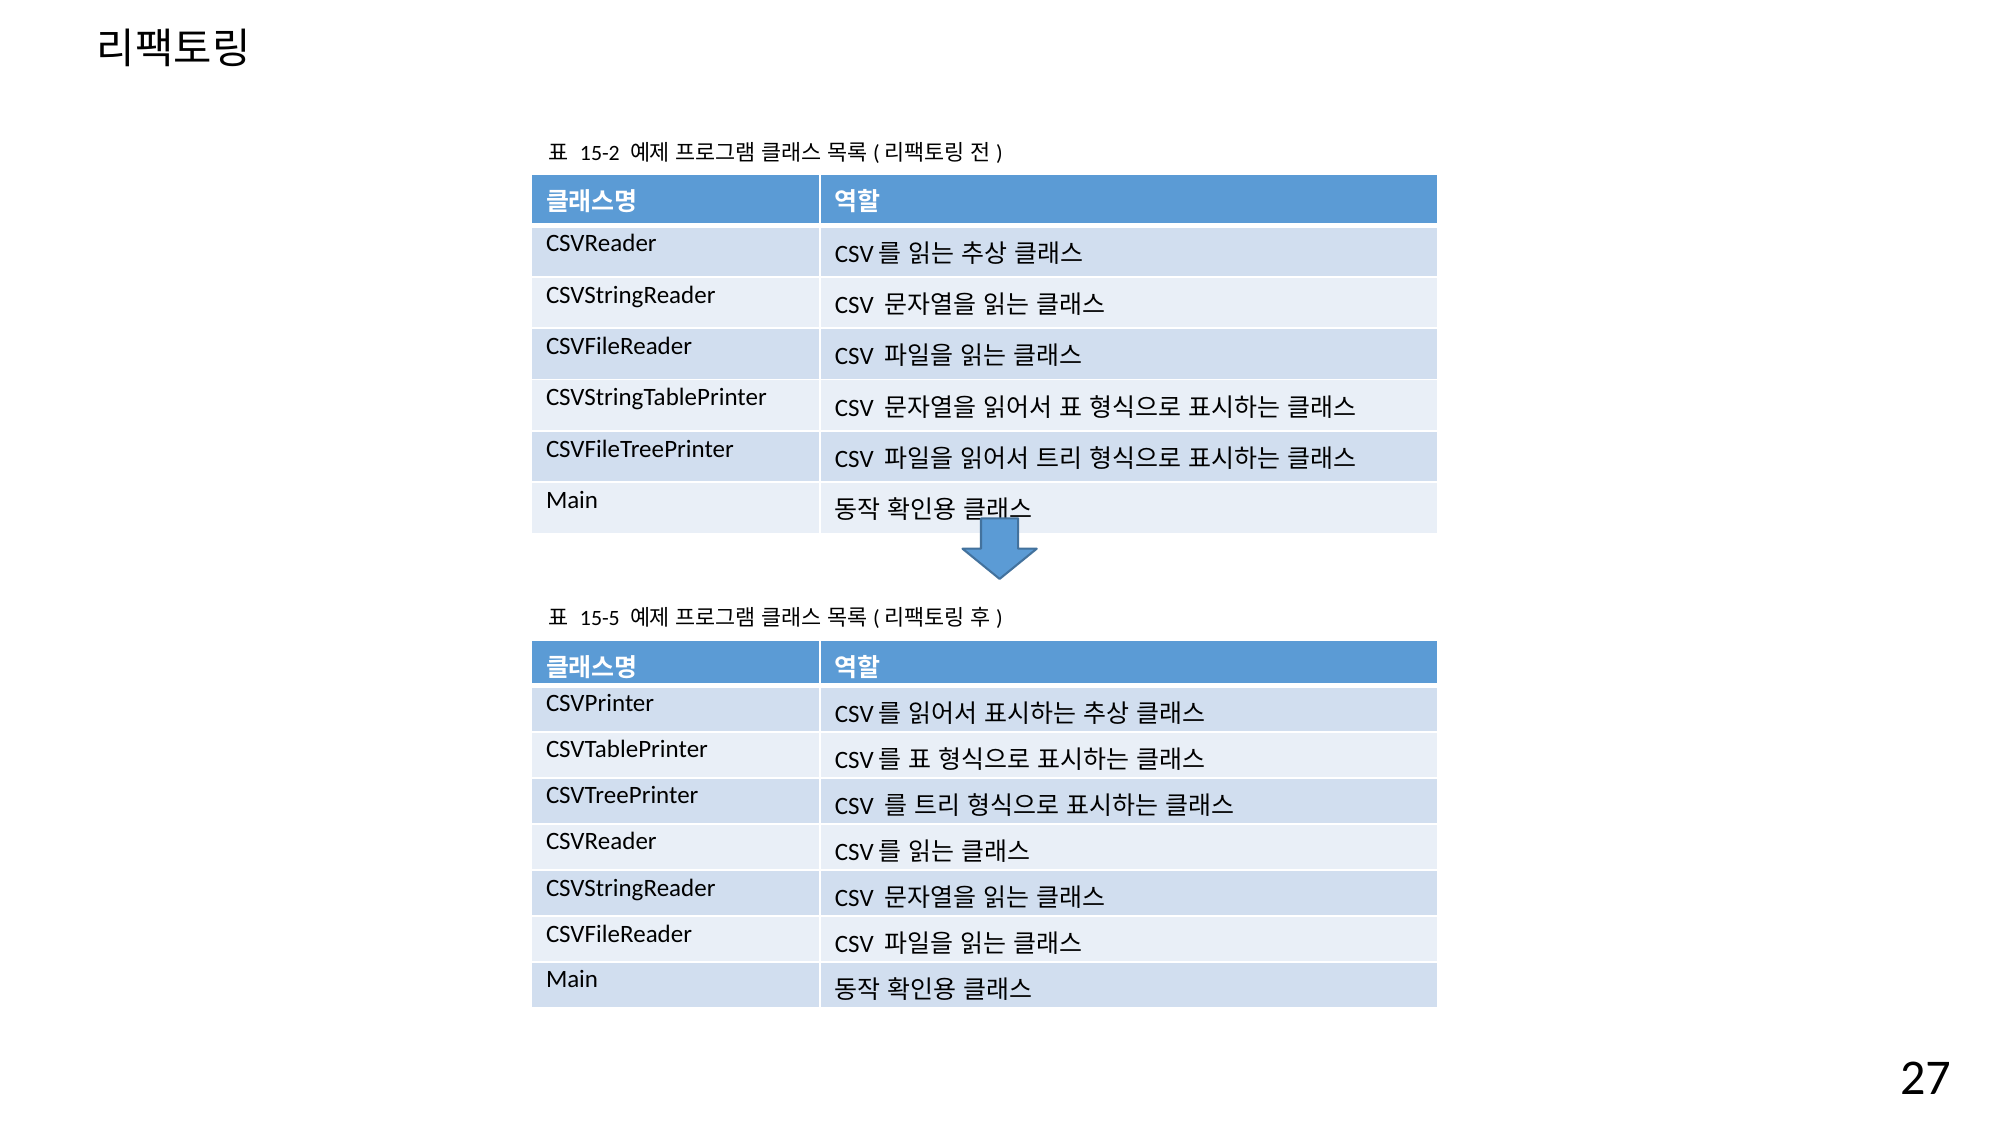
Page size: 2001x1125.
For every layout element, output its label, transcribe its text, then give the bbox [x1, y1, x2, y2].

table_cell CSVReader [532, 228, 819, 276]
table_cell CSV 문자열을 읽는 클래스 [821, 278, 1437, 327]
table_cell Main [532, 483, 819, 533]
table_cell CSV 파일을 읽는 클래스 [821, 329, 1437, 379]
slide_number 27 [1853, 1044, 1966, 1105]
table_cell CSV를 표 형식으로 표시하는 클래스 [821, 733, 1437, 777]
table_cell CSV 문자열을 읽는 클래스 [821, 871, 1437, 915]
table_header 역할 [821, 641, 1437, 683]
table_header 역할 [821, 175, 1437, 223]
table_header 클래스명 [532, 641, 819, 683]
table_cell CSV 파일을 읽어서 트리 형식으로 표시하는 클래스 [821, 432, 1437, 481]
table_cell CSVFileReader [532, 917, 819, 961]
table_cell CSV 를 트리 형식으로 표시하는 클래스 [821, 779, 1437, 823]
text_box 표 15-2 예제 프로그램 클래스 목록(리팩토링 전) [534, 131, 1018, 173]
table_cell CSVPrinter [532, 688, 819, 731]
table_cell CSV를 읽는 추상 클래스 [821, 228, 1437, 276]
table_cell CSVStringReader [532, 278, 819, 327]
table_cell CSVFileTreePrinter [532, 432, 819, 481]
table_cell CSVTreePrinter [532, 779, 819, 823]
table_cell CSVStringTablePrinter [532, 380, 819, 430]
table_cell 동작 확인용 클래스 [821, 483, 1437, 533]
table_header 클래스명 [532, 175, 819, 223]
table_cell CSV를 읽어서 표시하는 추상 클래스 [821, 688, 1437, 731]
table_cell Main [532, 963, 819, 1007]
table_cell 동작 확인용 클래스 [821, 963, 1437, 1007]
text_box 표 15-5 예제 프로그램 클래스 목록(리팩토링 후) [534, 596, 1018, 638]
table_cell CSV를 읽는 클래스 [821, 825, 1437, 869]
table_cell CSVStringReader [532, 871, 819, 915]
table_cell CSVFileReader [532, 329, 819, 379]
table_cell CSVTablePrinter [532, 733, 819, 777]
table_cell CSVReader [532, 825, 819, 869]
text_box 리팩토링 [82, 14, 266, 80]
table_cell CSV 파일을 읽는 클래스 [821, 917, 1437, 961]
text_box [961, 517, 1038, 580]
table_cell CSV 문자열을 읽어서 표 형식으로 표시하는 클래스 [821, 380, 1437, 430]
